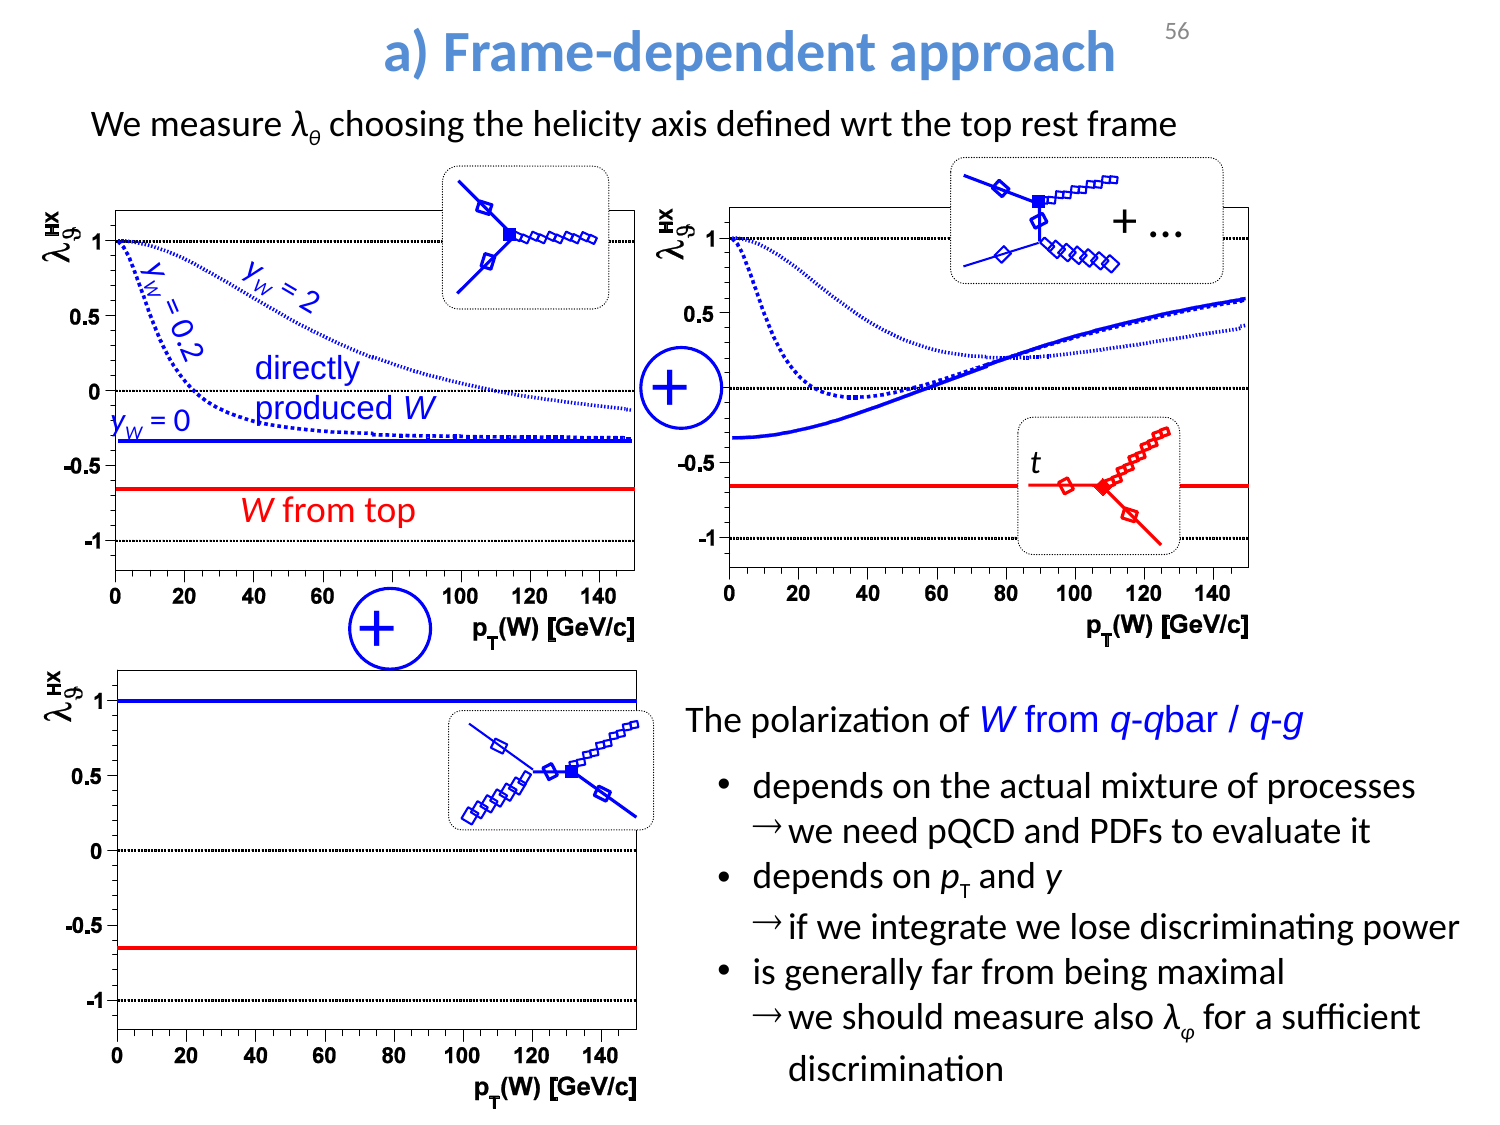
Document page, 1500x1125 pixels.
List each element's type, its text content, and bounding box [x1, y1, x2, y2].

text_box a) Frame-dependent approach [75, 9, 1425, 88]
text_box [992, 180, 1008, 188]
picture [24, 189, 1273, 1116]
text_box depends on the actual mixture of processes we need pQCD and PDFs to evaluate it depends on pT and y if we integrate we lose discriminating power is generally far from being maximal we should measure also λφ for a sufficient discrimination [702, 753, 1494, 1125]
text_box + … [1097, 179, 1235, 188]
text_box [950, 157, 1224, 188]
text_box <number> [1149, 0, 1500, 60]
text_box [1086, 180, 1095, 188]
text_box We measure λθ choosing the helicity axis defined wrt the top rest frame [76, 91, 1406, 202]
text_box [442, 166, 609, 191]
text_box The polarization of W from q-qbar / q-g [670, 687, 1401, 748]
